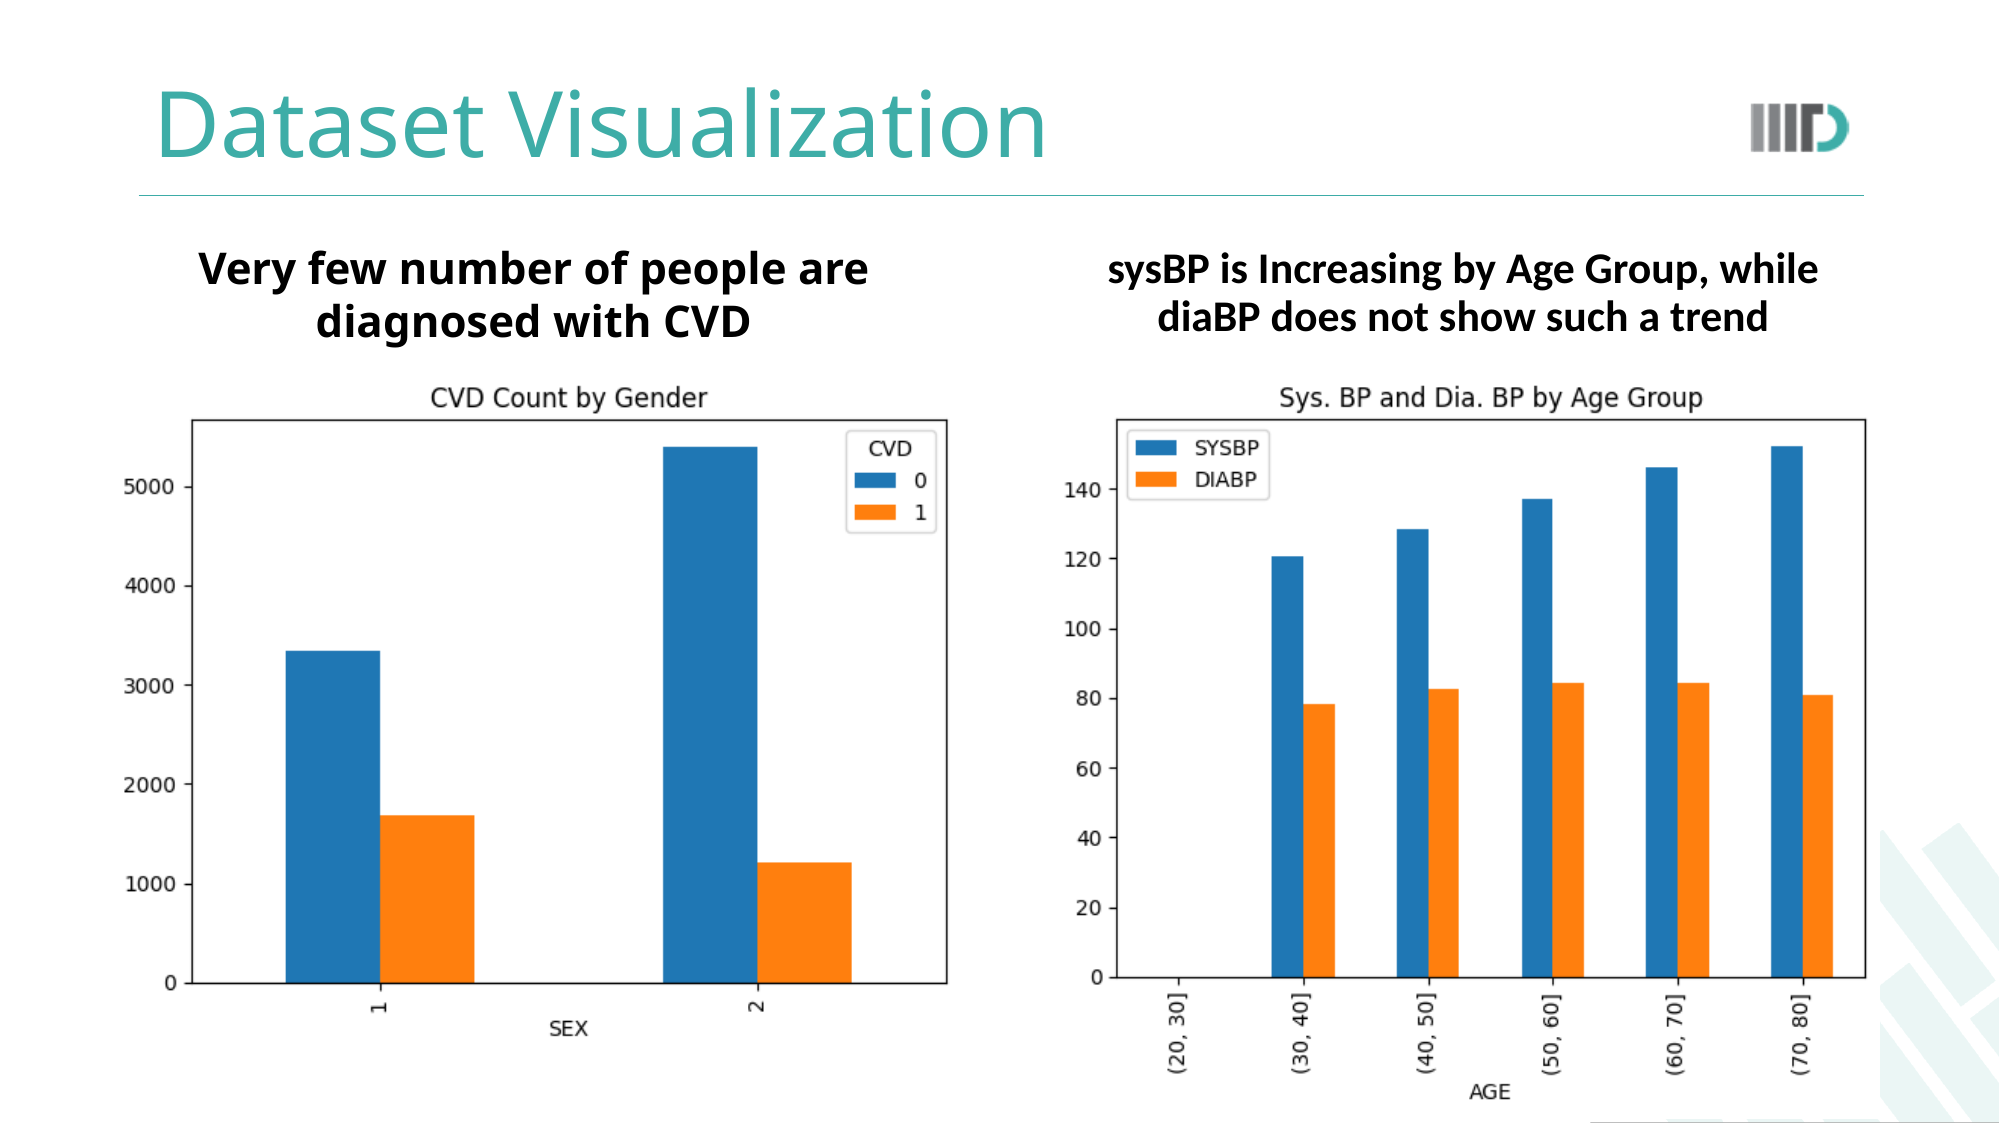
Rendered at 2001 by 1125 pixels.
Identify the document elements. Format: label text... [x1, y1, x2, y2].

text_box Very few number of people are diagnosed with CVD [151, 226, 917, 361]
picture [108, 370, 960, 1056]
picture [1732, 91, 1864, 165]
picture [1047, 370, 2000, 1125]
list sysBP is Increasing by Age Group, while diaBP does not show such a trend [1081, 238, 1847, 369]
title Dataset Visualization [138, 60, 1689, 196]
